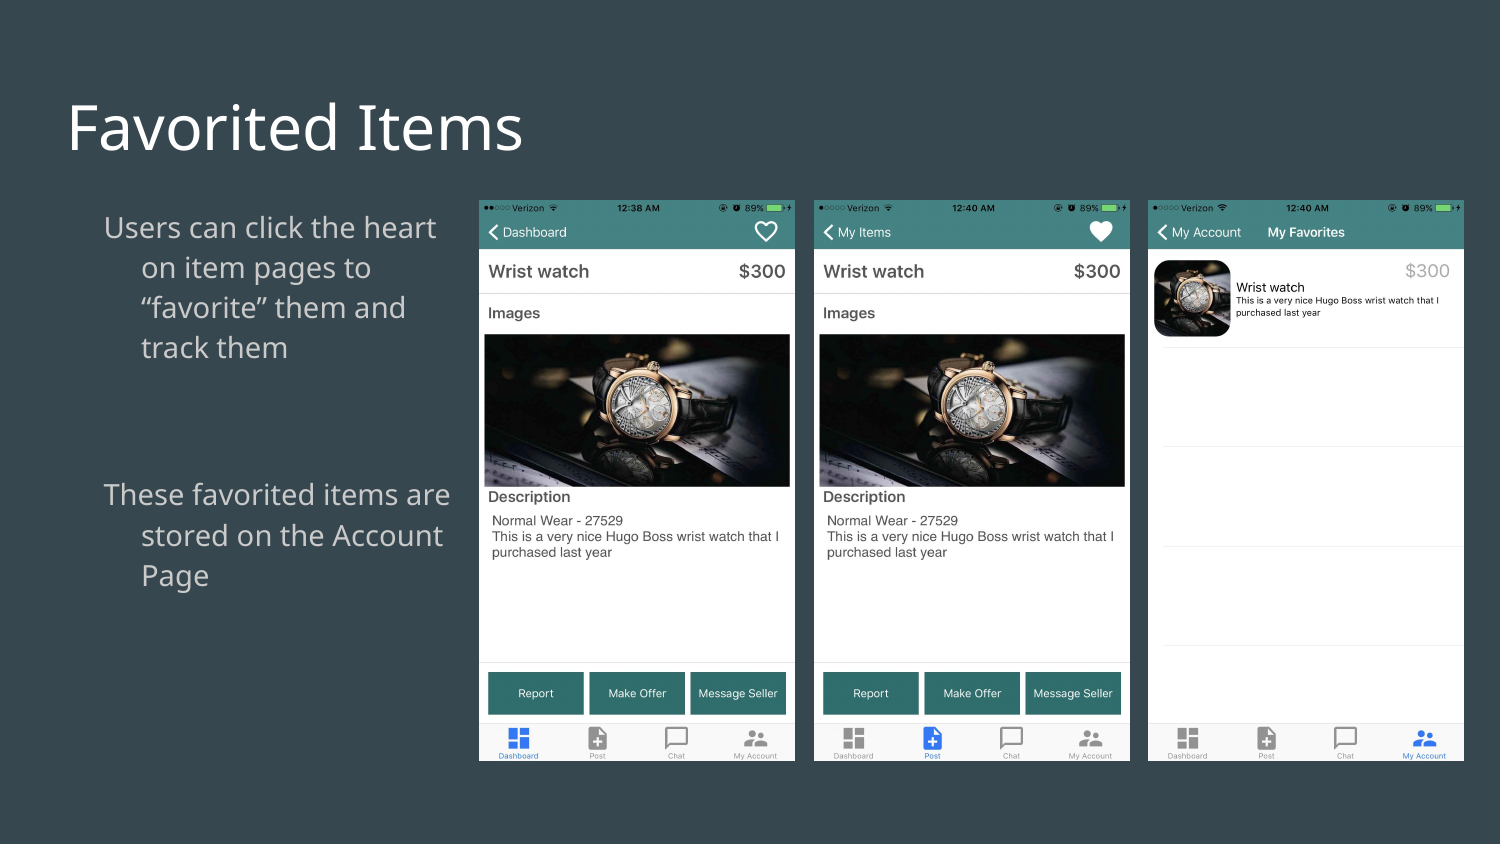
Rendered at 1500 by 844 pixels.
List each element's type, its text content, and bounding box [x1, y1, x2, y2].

picture [1148, 199, 1464, 761]
picture [479, 199, 796, 761]
title Favorited Items [51, 72, 1449, 167]
list Users can click the heart on item pages to “favorite” them and track them These favorited items are stored on the Account Page [51, 189, 470, 750]
picture [813, 199, 1130, 761]
